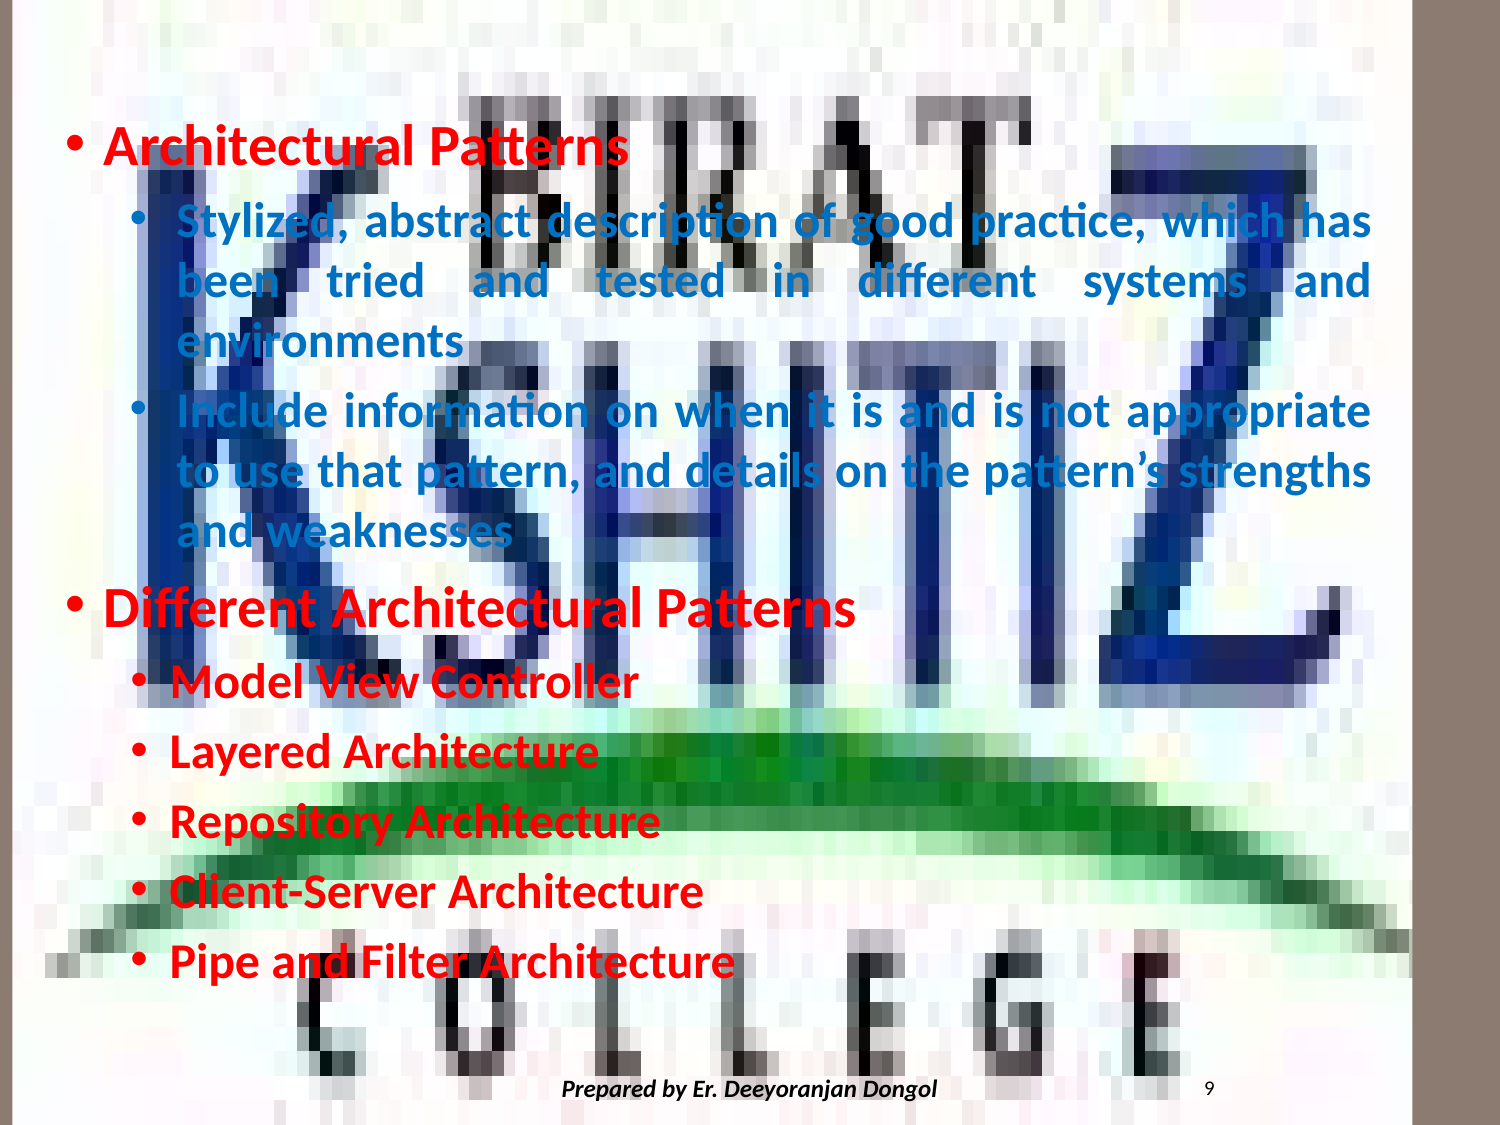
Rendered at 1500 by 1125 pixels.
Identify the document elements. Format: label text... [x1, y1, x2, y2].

slide_number 9 [1067, 1061, 1230, 1112]
list Architectural Patterns Stylized, abstract description of good practice, which has been tried and tested in different systems and environments Include information on when it is and is not appropriate to use that pattern, and details on the pattern’s strengths and weaknesses Different Architectural Patterns Model View Controller Layered Architecture Repository Architecture Client-Server Architecture Pipe and Filter Architecture [50, 99, 1388, 1063]
footer Prepared by Er. Deeyoranjan Dongol [443, 1062, 1057, 1113]
picture [13, 0, 1412, 1125]
